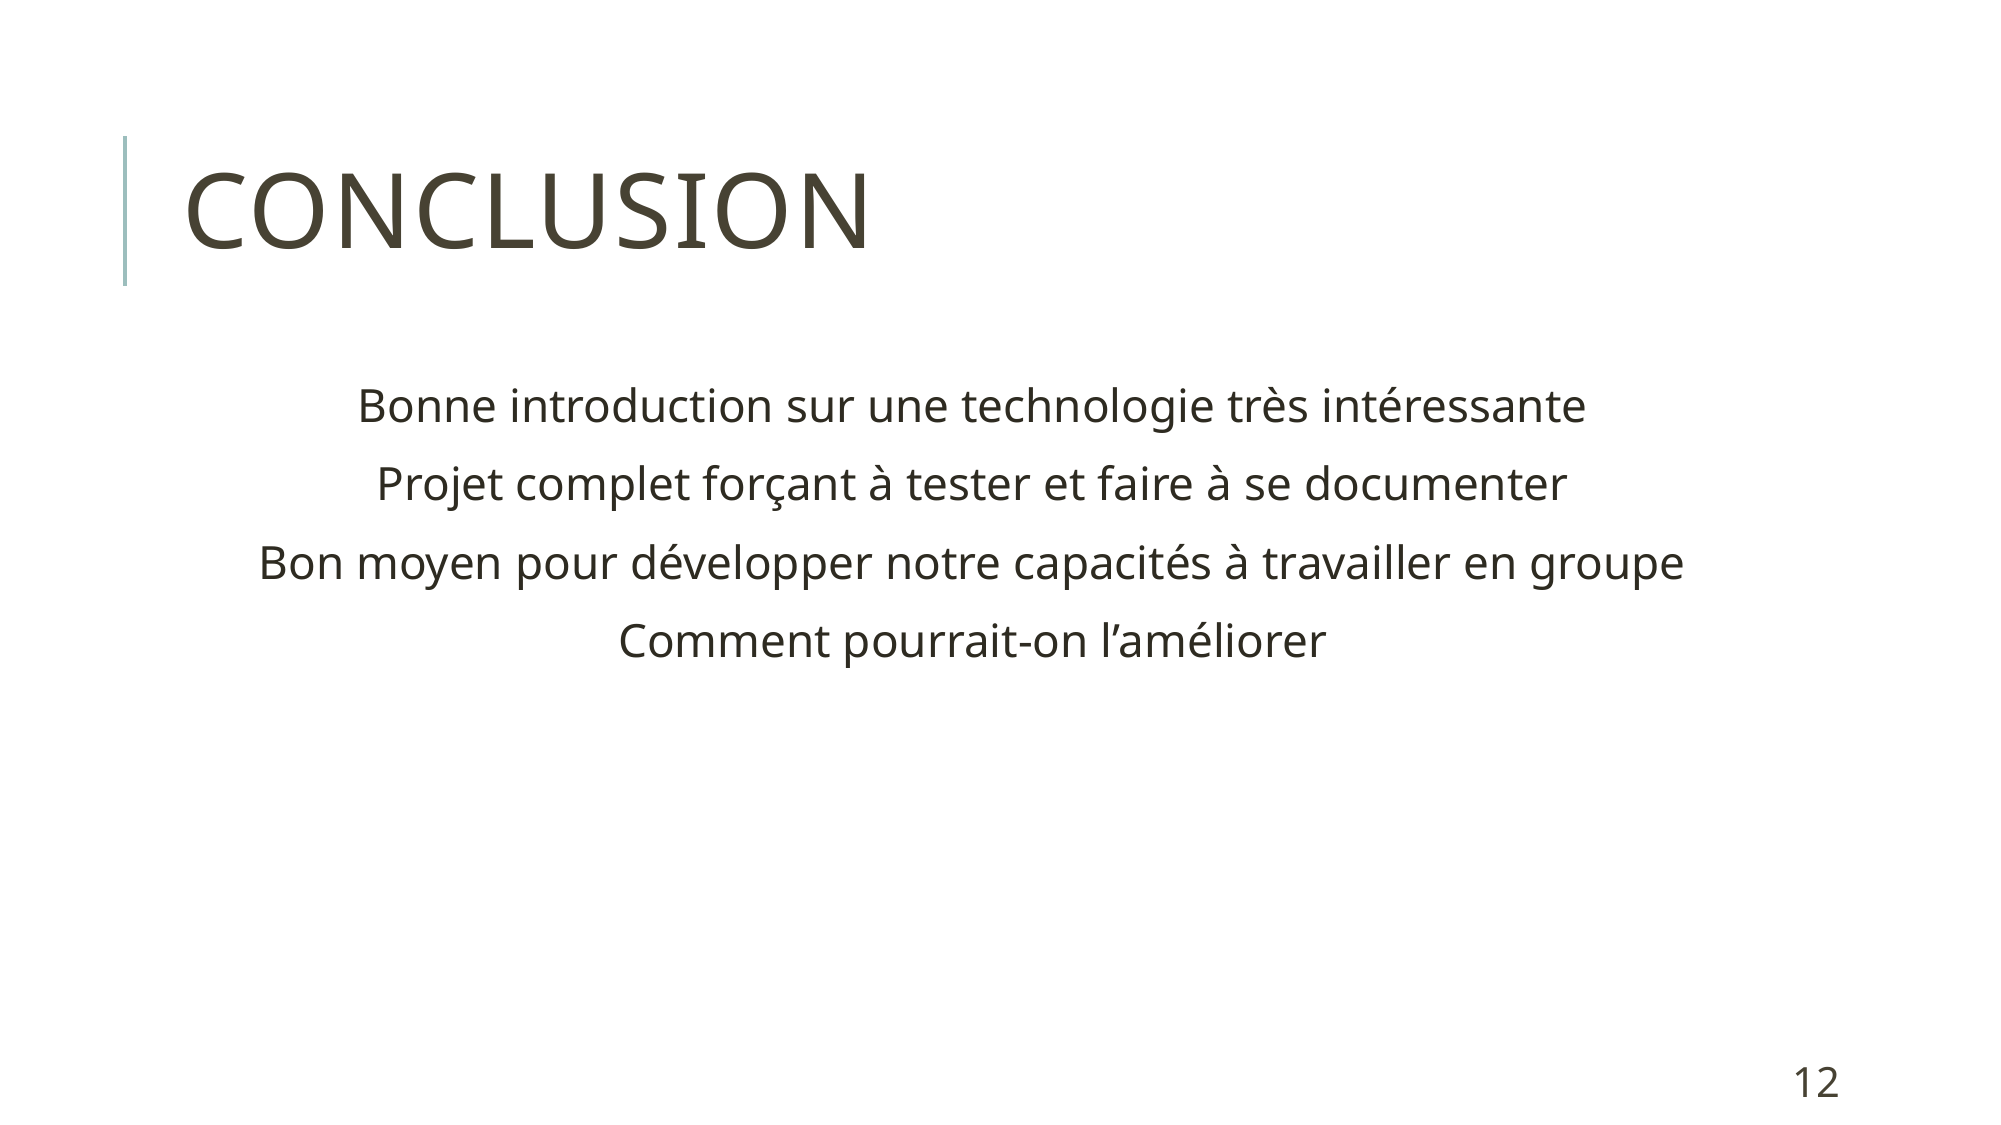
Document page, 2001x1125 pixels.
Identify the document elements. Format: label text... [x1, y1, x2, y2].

list Bonne introduction sur une technologie très intéressante Projet complet forçant à tester et faire à se documenter Bon moyen pour développer notre capacités à travailler en groupe Comment pourrait-on l’améliorer [168, 375, 1763, 726]
title Conclusion [168, 96, 1763, 342]
slide_number 12 [1777, 1061, 1938, 1107]
